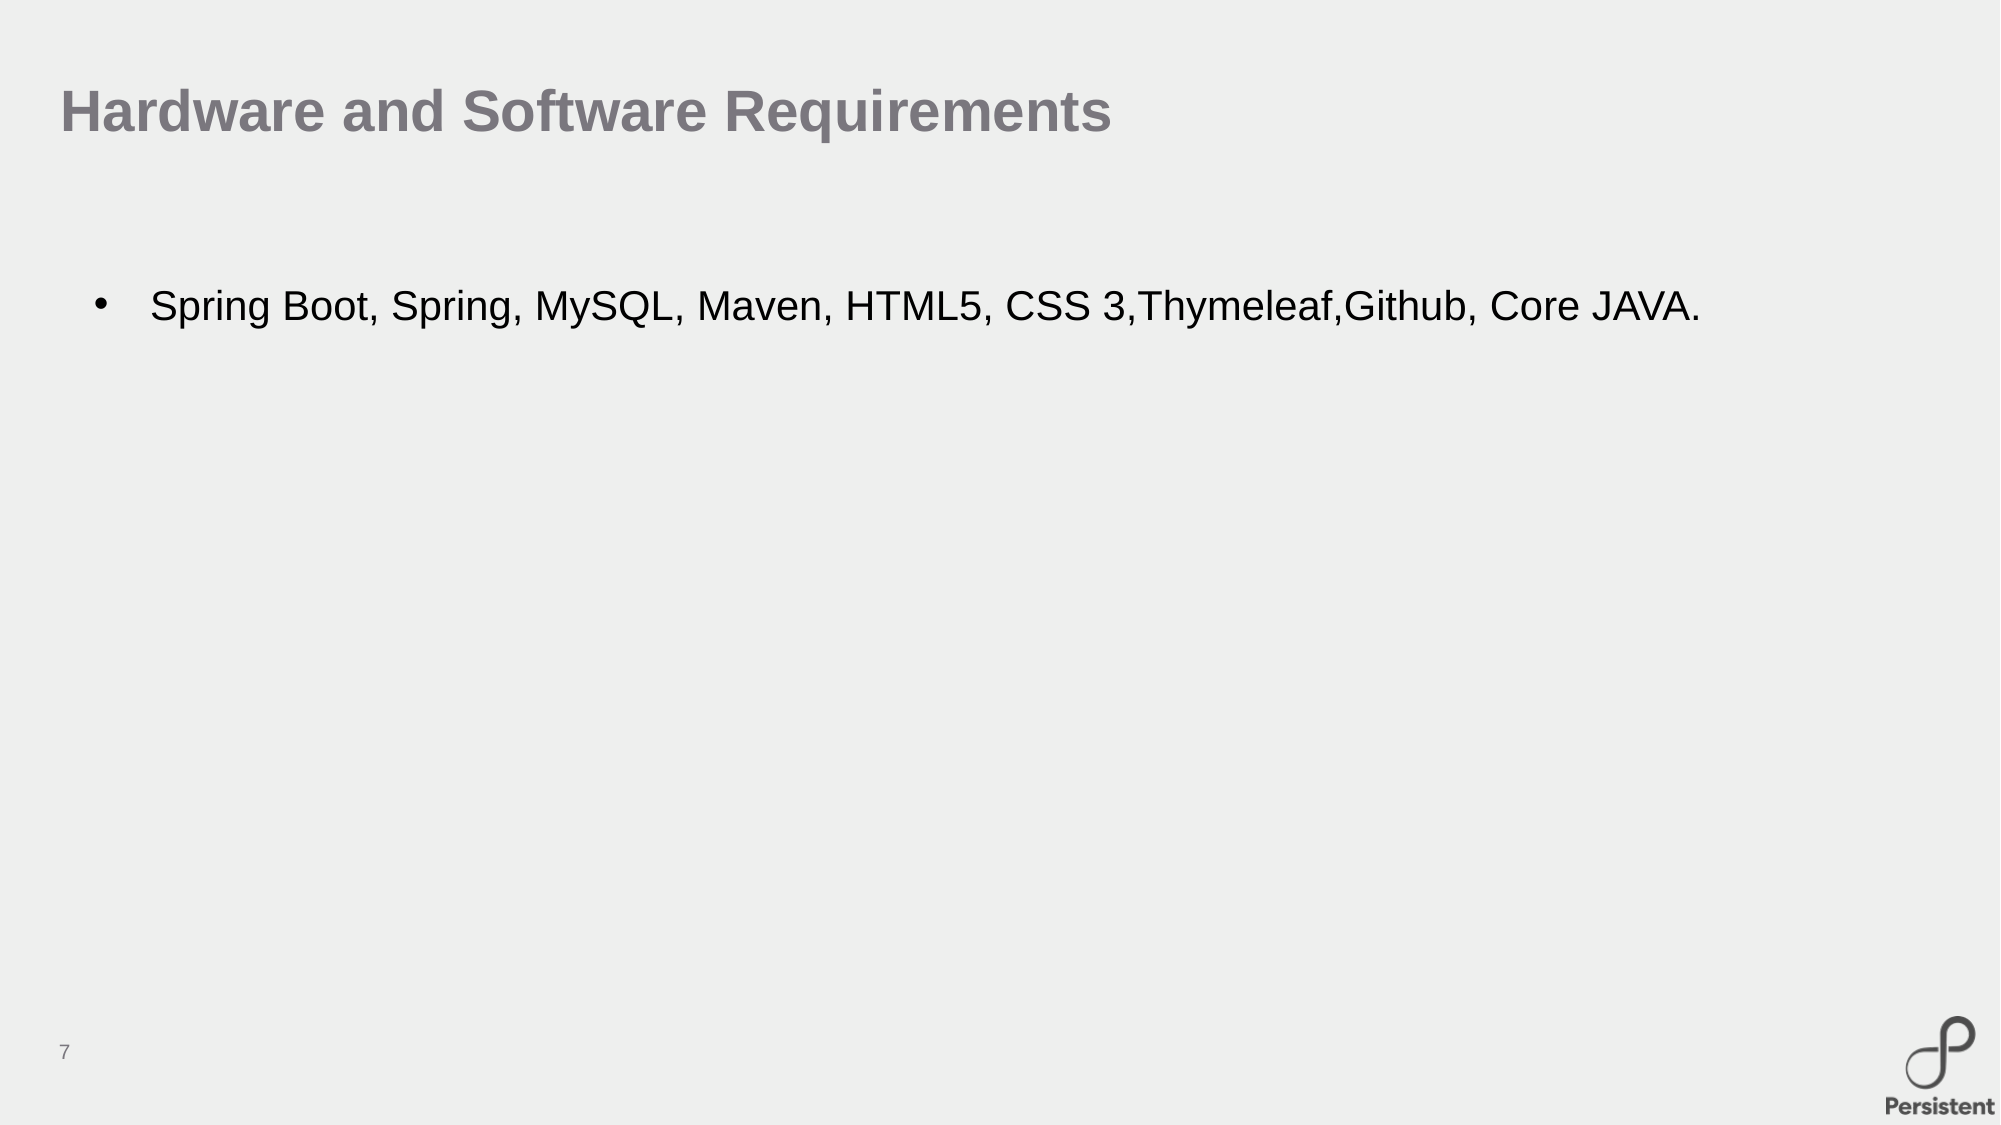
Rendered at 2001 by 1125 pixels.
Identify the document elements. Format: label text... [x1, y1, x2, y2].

text_box Spring Boot, Spring, MySQL, Maven, HTML5, CSS 3,Thymeleaf,Github, Core JAVA. [79, 270, 1877, 336]
title Hardware and Software Requirements [60, 82, 1940, 142]
slide_number 7 [59, 1007, 148, 1096]
picture [1886, 1016, 1995, 1115]
